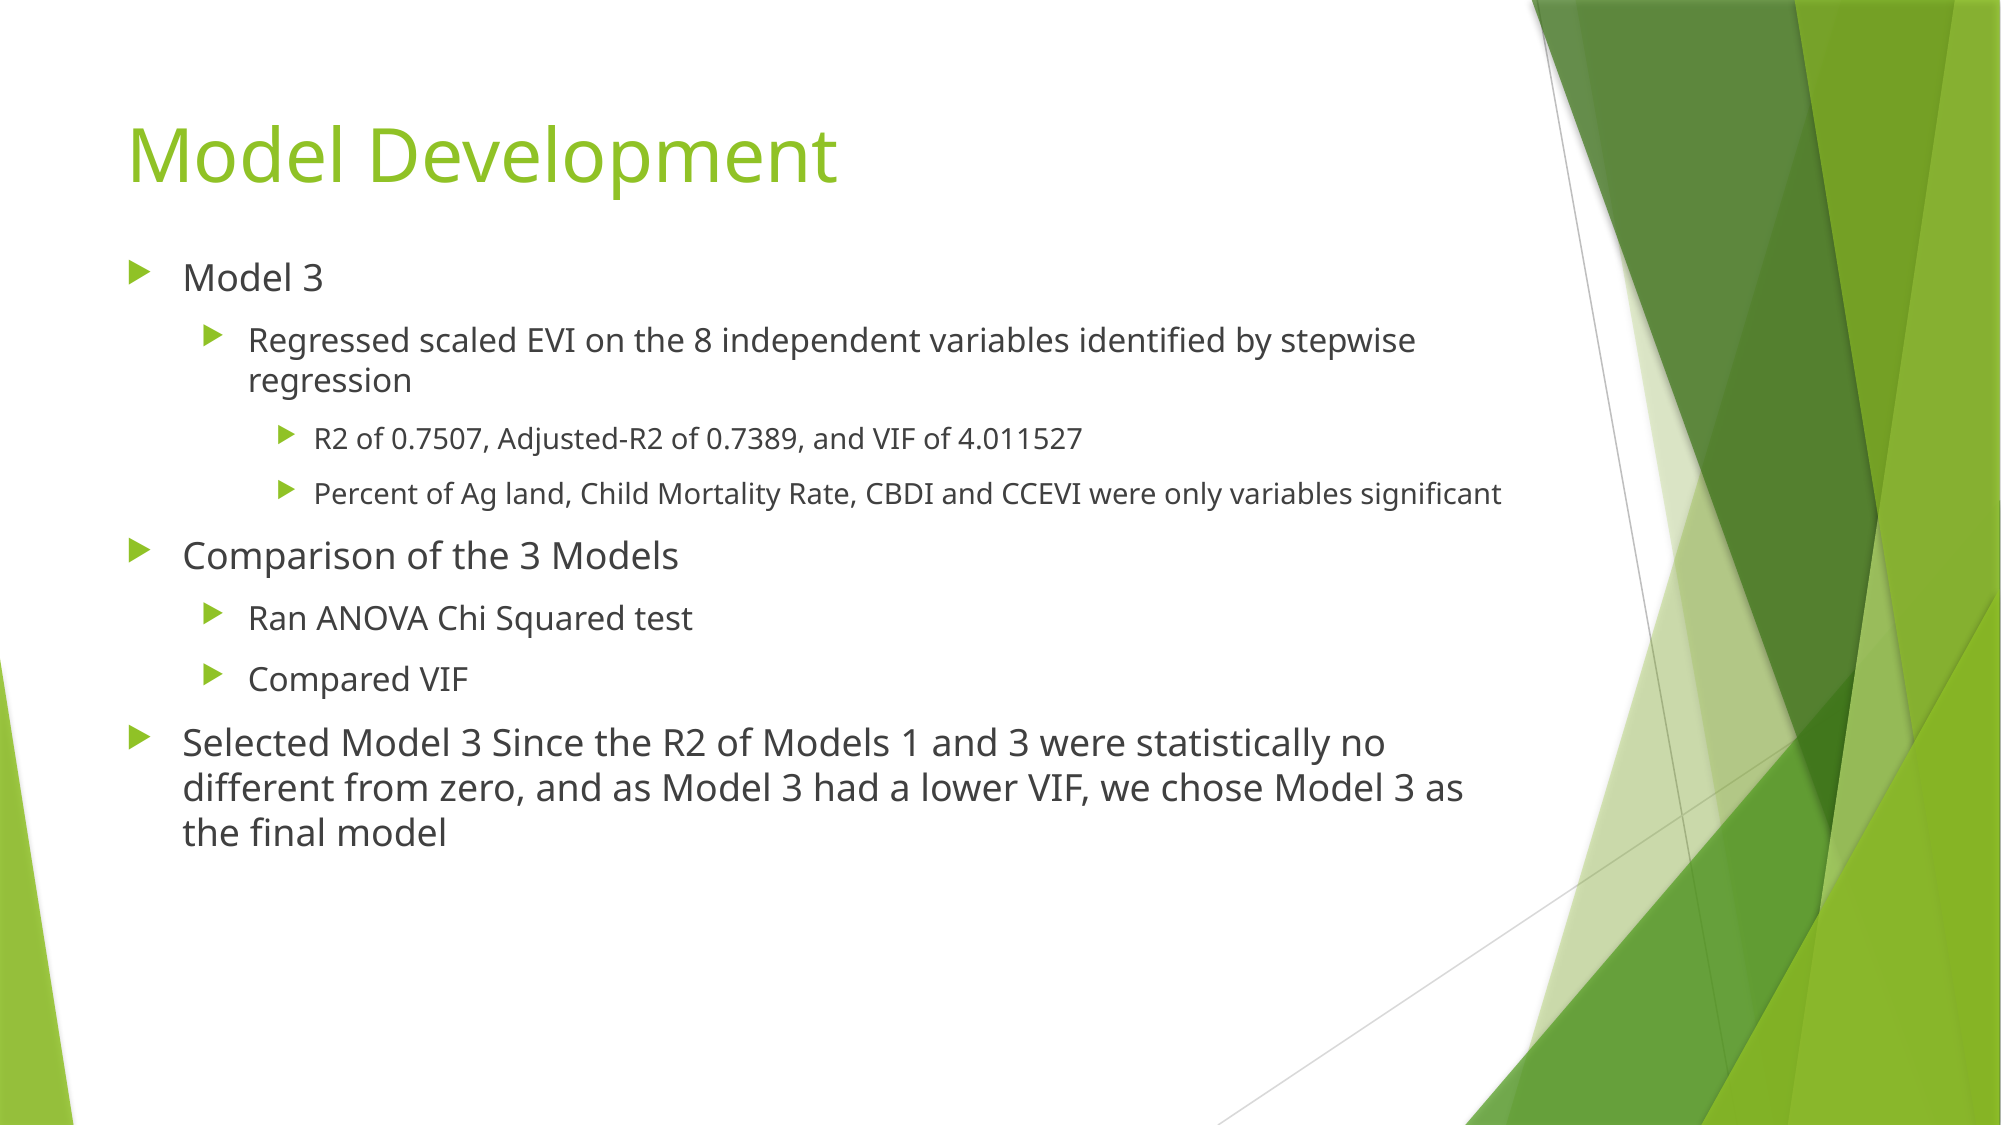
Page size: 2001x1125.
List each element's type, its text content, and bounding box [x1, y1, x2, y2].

title Model Development [111, 99, 1522, 246]
list Model 3 Regressed scaled EVI on the 8 independent variables identified by stepwise regression R2 of 0.7507, Adjusted-R2 of 0.7389, and VIF of 4.011527 Percent of Ag land, Child Mortality Rate, CBDI and CCEVI were only variables significant Comparison of the 3 Models Ran ANOVA Chi Squared test Compared VIF Selected Model 3 Since the R2 of Models 1 and 3 were statistically no different from zero, and as Model 3 had a lower VIF, we chose Model 3 as the final model [111, 246, 1522, 883]
